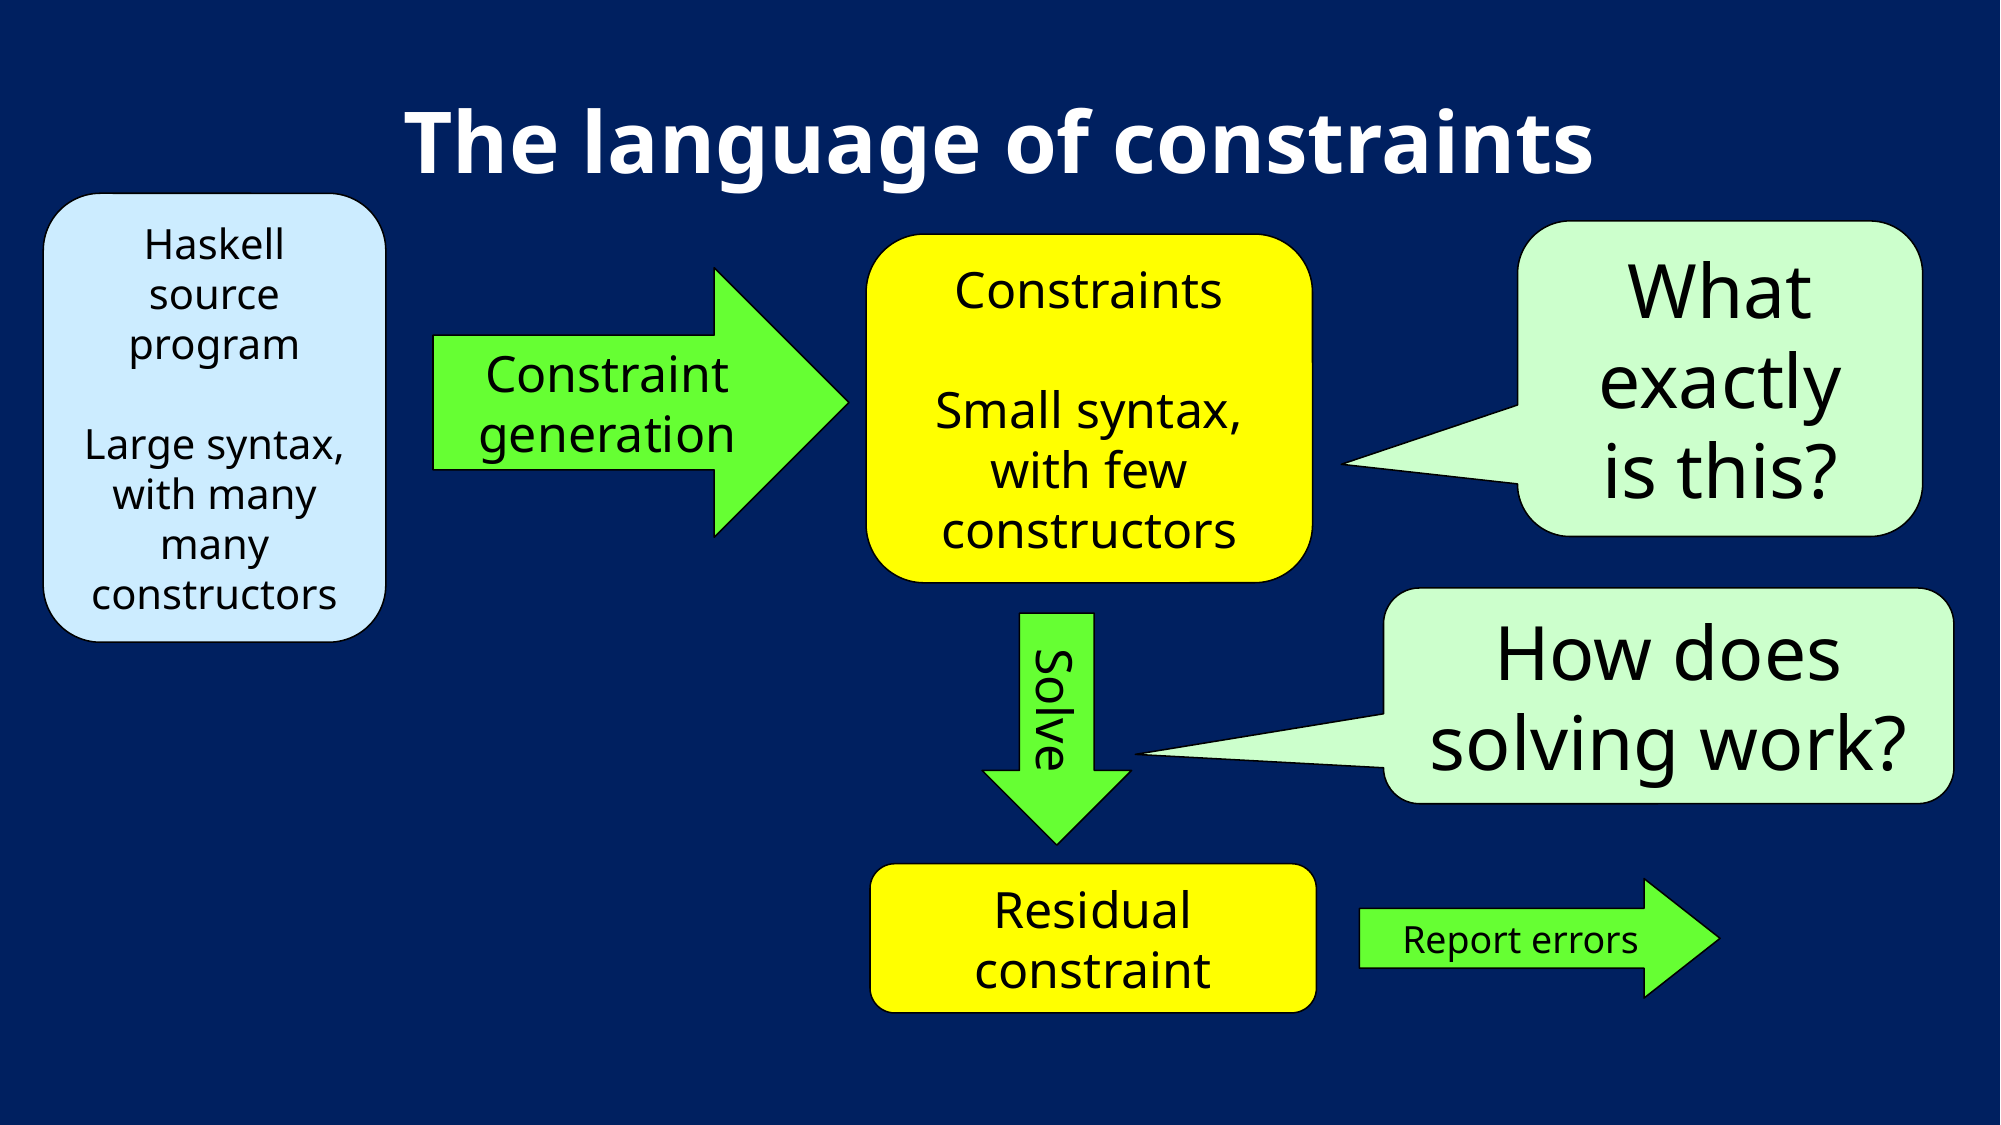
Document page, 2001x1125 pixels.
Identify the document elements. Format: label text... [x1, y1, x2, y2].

title The language of constraints [99, 45, 1900, 233]
text_box Report errors [1357, 876, 1723, 1000]
text_box Residual constraint [867, 861, 1319, 1016]
text_box Solve [980, 610, 1134, 848]
text_box What exactly is this? [1339, 218, 1925, 539]
text_box Constraint generation [430, 265, 852, 540]
text_box Constraints Small syntax, with few constructors [864, 231, 1315, 585]
text_box Haskell source program Large syntax, with many many constructors [41, 191, 388, 645]
text_box How does solving work? [1133, 585, 1957, 806]
